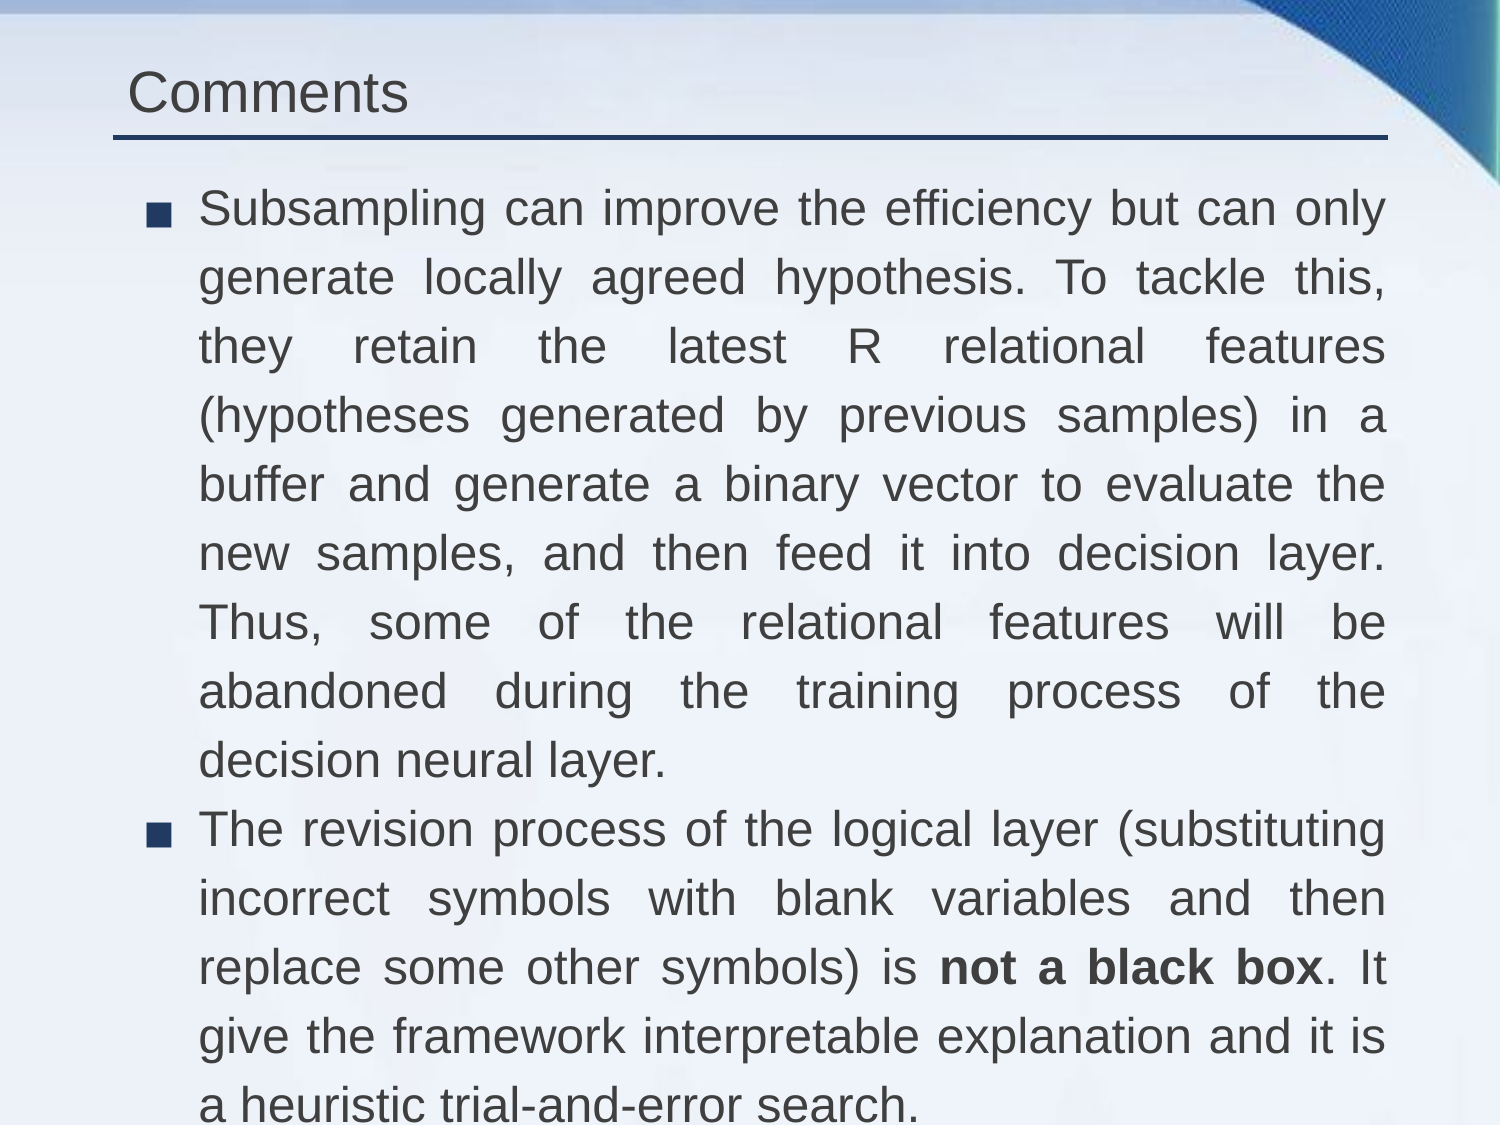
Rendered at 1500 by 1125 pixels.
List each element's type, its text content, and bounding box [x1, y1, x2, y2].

title Comments [112, 40, 1388, 138]
subtitle Subsampling can improve the efficiency but can only generate locally agreed hypothesis. To tackle this, they retain the latest R relational features (hypotheses generated by previous samples) in a buffer and generate a binary vector to evaluate the new samples, and then feed it into decision layer. Thus, some of the relational features will be abandoned during the training process of the decision neural layer. The revision process of the logical layer (substituting incorrect symbols with blank variables and then replace some other symbols) is not a black box. It give the framework interpretable explanation and it is a heuristic trial-and-error search. [127, 151, 1403, 1125]
picture [0, 0, 1500, 1125]
